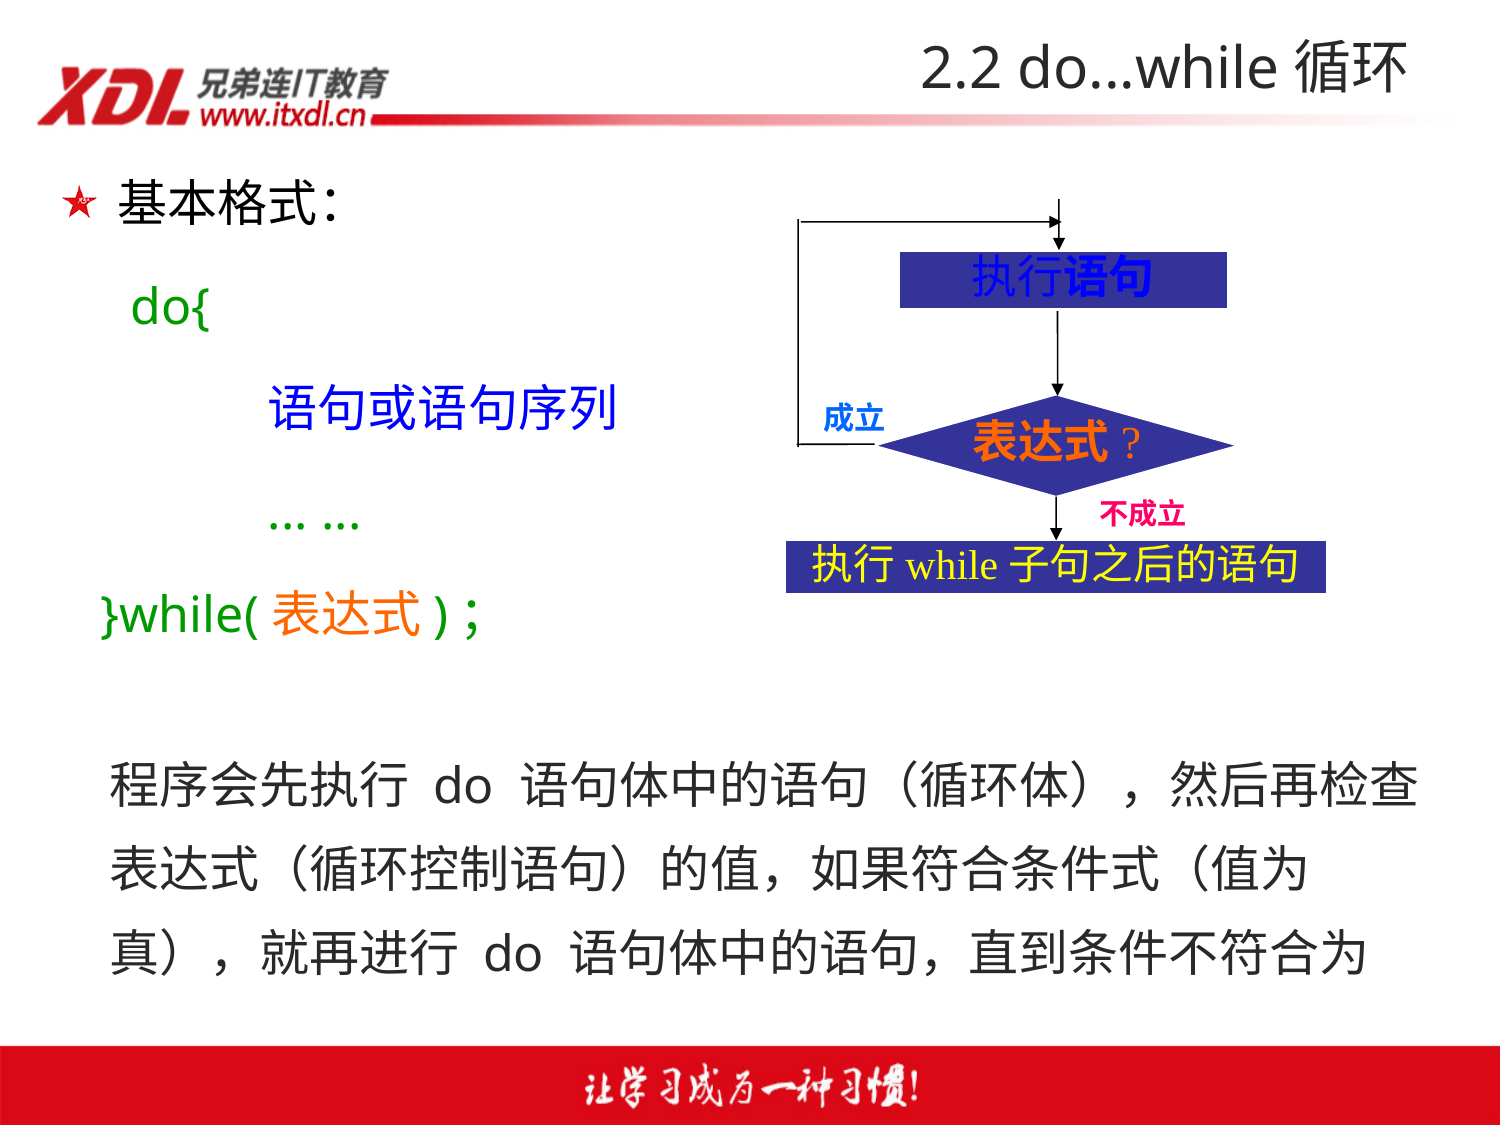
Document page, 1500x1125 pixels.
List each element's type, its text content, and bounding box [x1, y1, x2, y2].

picture [0, 0, 1500, 1125]
text_box 2.2 do...while循环 [74, 11, 1425, 120]
list 基本格式： do{ 语句或语句序列 ... ... }while(表达式)； [46, 164, 1407, 1032]
text_box 程序会先执行 do 语句体中的语句（循环体），然后再检查表达式（循环控制语句）的值，如果符合条件式（值为真），就再进行 do 语句体中的语句，直到条件不符合为 [53, 729, 1447, 1012]
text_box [785, 198, 1327, 596]
